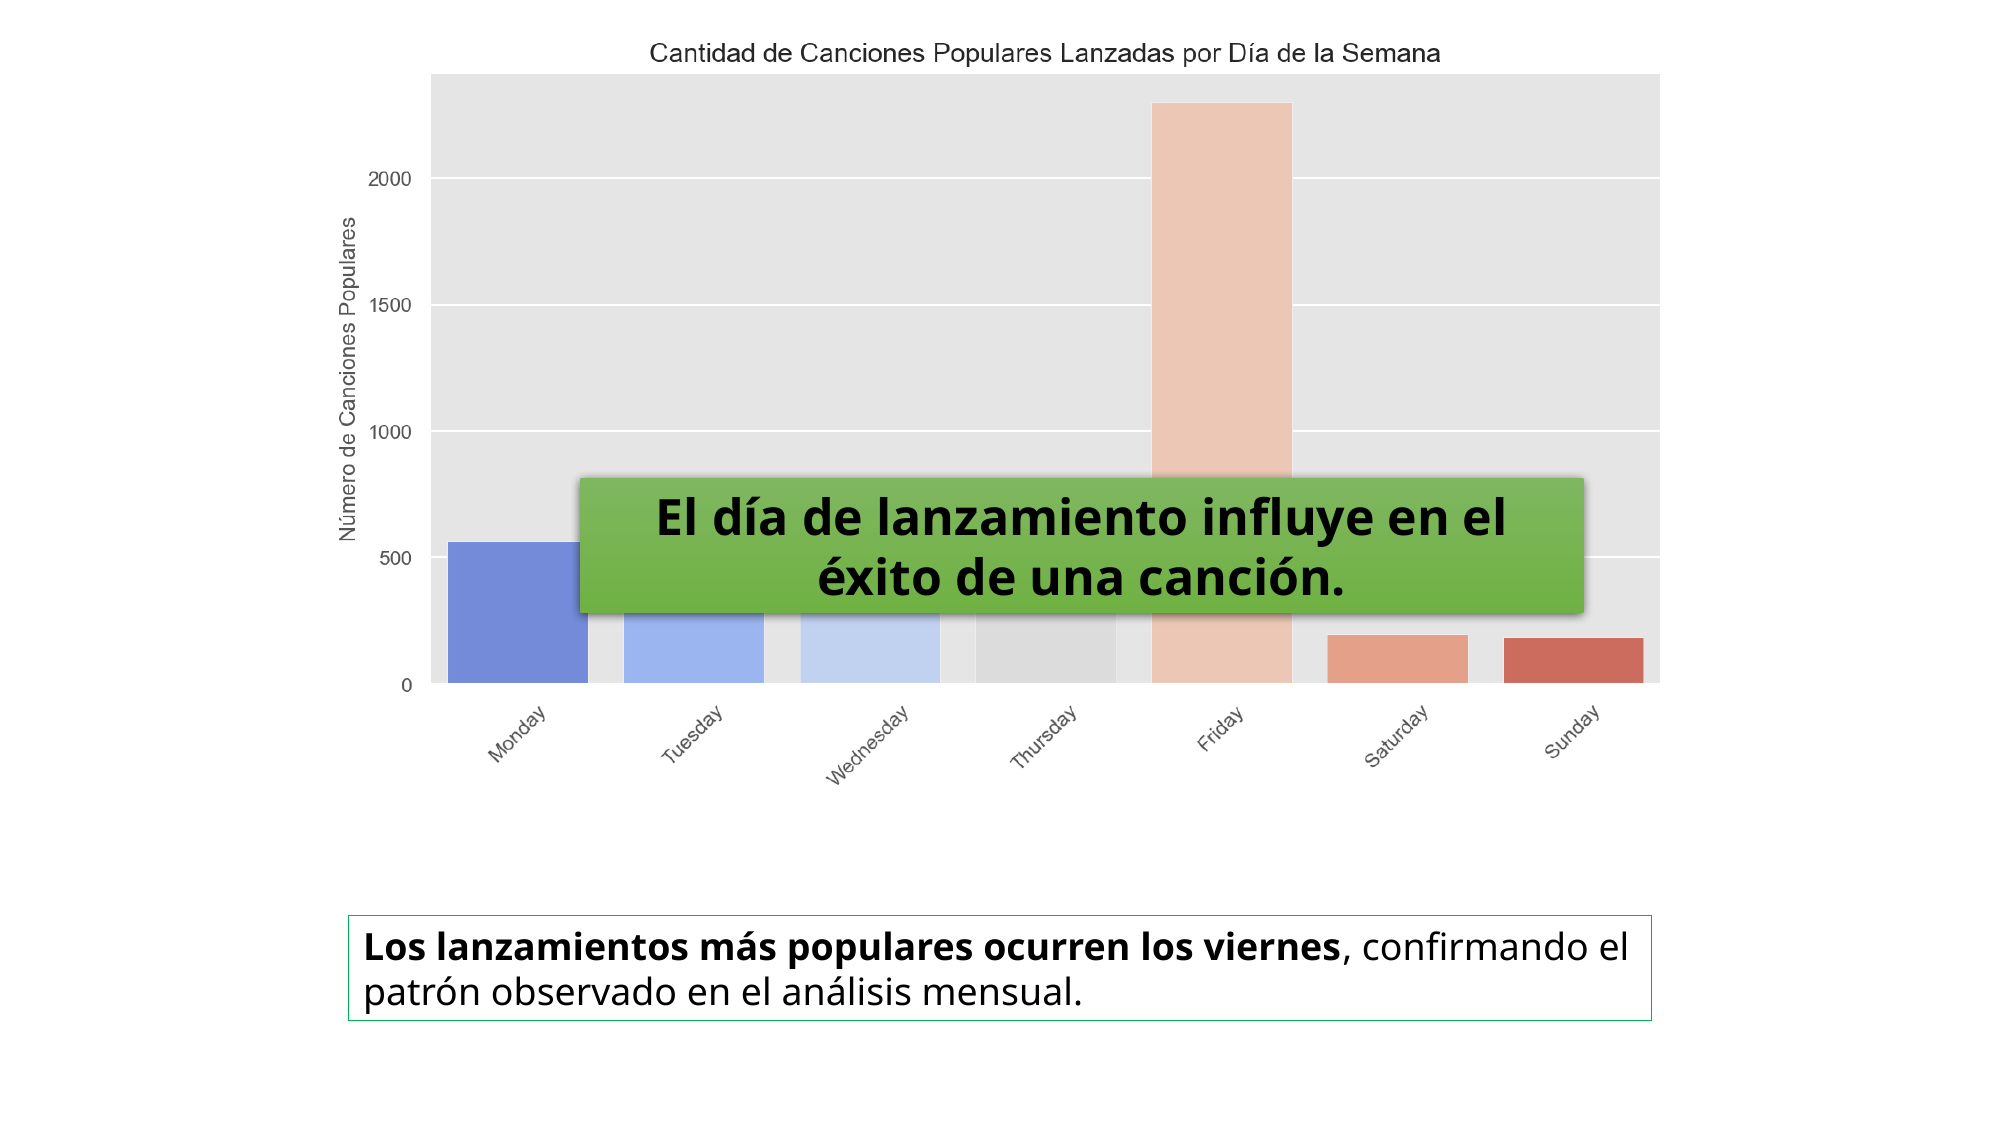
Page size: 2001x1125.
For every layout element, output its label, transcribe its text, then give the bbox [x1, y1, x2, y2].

text_box Los lanzamientos más populares ocurren los viernes, confirmando el patrón observado en el análisis mensual. [348, 915, 1652, 1021]
picture [326, 29, 1674, 802]
